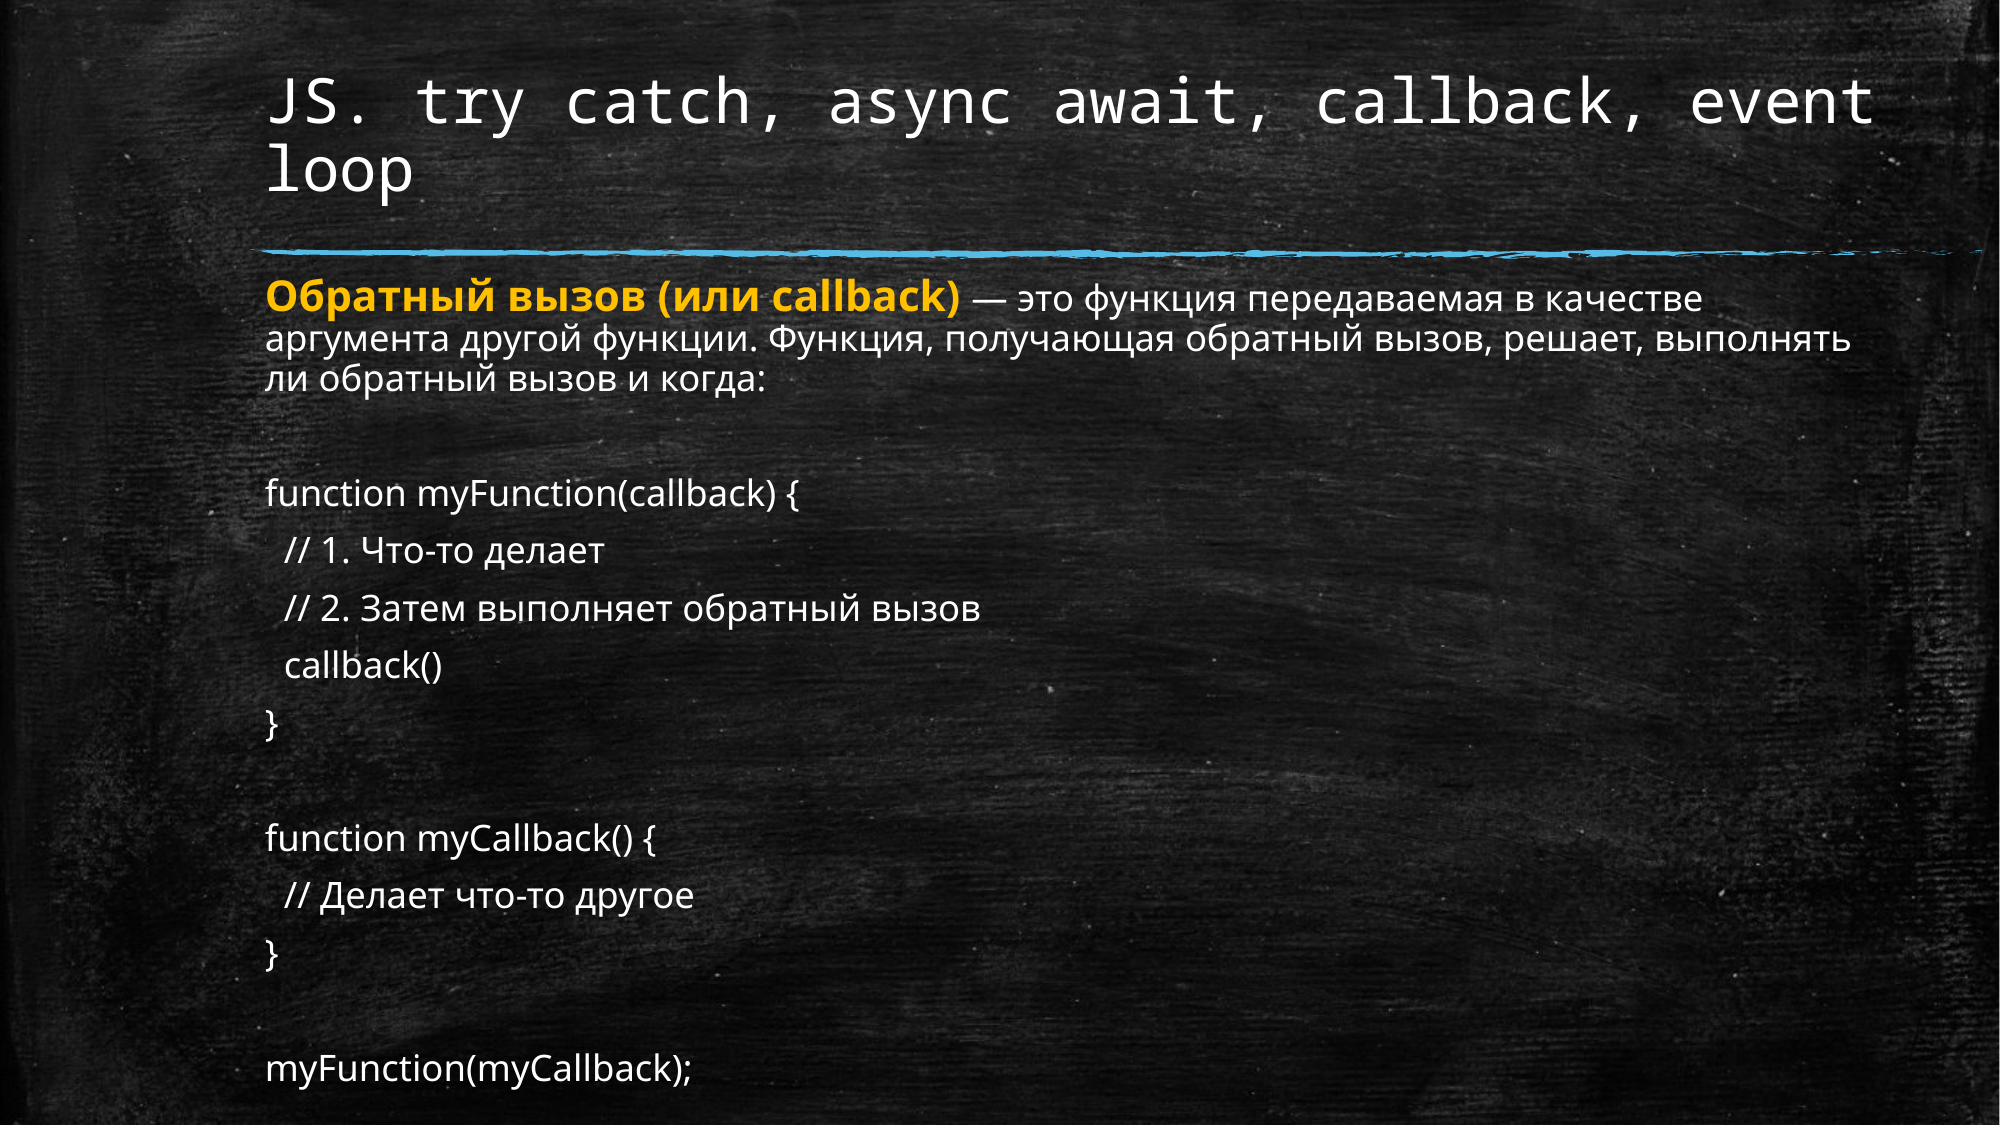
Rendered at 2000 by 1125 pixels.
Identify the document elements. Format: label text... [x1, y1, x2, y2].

title JS. try catch, async await, callback, event loop [249, 45, 1933, 213]
list Обратный вызов (или callback) — это функция передаваемая в качестве аргумента другой функции. Функция, получающая обратный вызов, решает, выполнять ли обратный вызов и когда: function myFunction(callback) { // 1. Что-то делает // 2. Затем выполняет обратный вызов callback() } function myCallback() { // Делает что-то другое } myFunction(myCallback); [249, 267, 1910, 1106]
